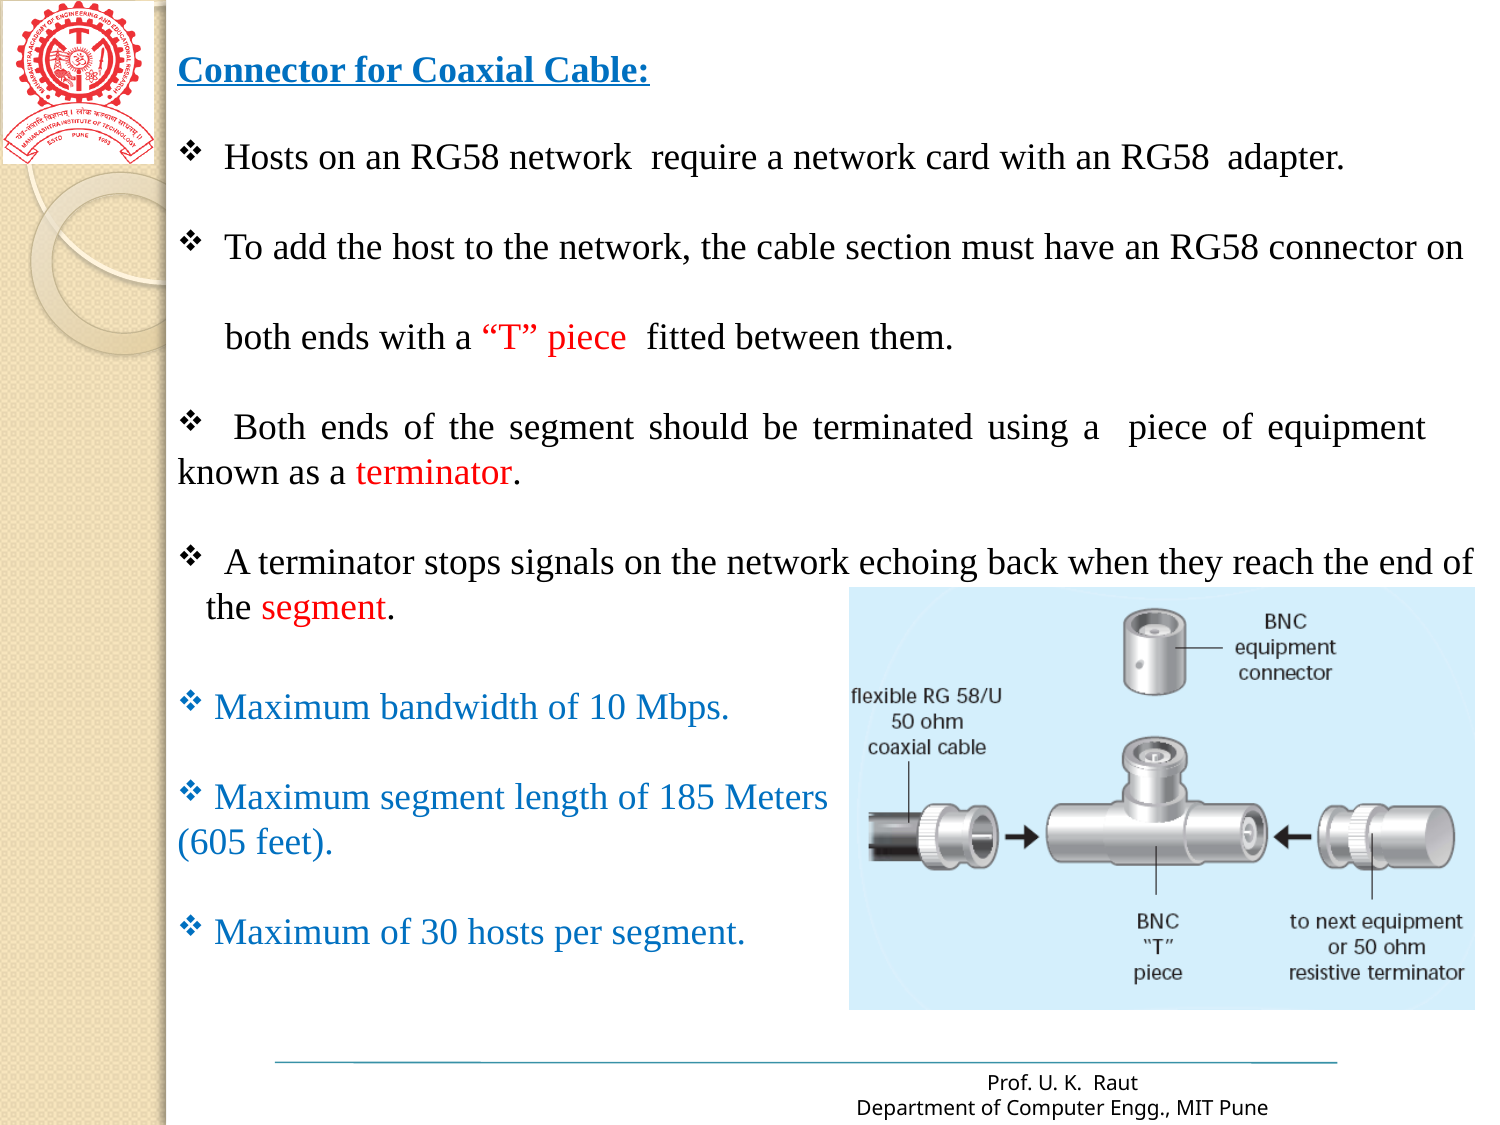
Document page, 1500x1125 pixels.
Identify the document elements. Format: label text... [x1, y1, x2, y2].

text_box Connector for Coaxial Cable: [162, 37, 1500, 98]
text_box Hosts on an RG58 network require a network card with an RG58 adapter. To add the host to the network, the cable section must have an RG58 connector on both ends with a “T” piece fitted between them. Both ends of the segment should be terminated using a piece of equipment known as a terminator. A terminator stops signals on the network echoing back when they reach the end of the segment. [162, 124, 1500, 635]
picture [3, 1, 154, 164]
text_box Maximum bandwidth of 10 Mbps. Maximum segment length of 185 Meters (605 feet). Maximum of 30 hosts per segment. [162, 674, 842, 960]
picture [849, 587, 1476, 1010]
